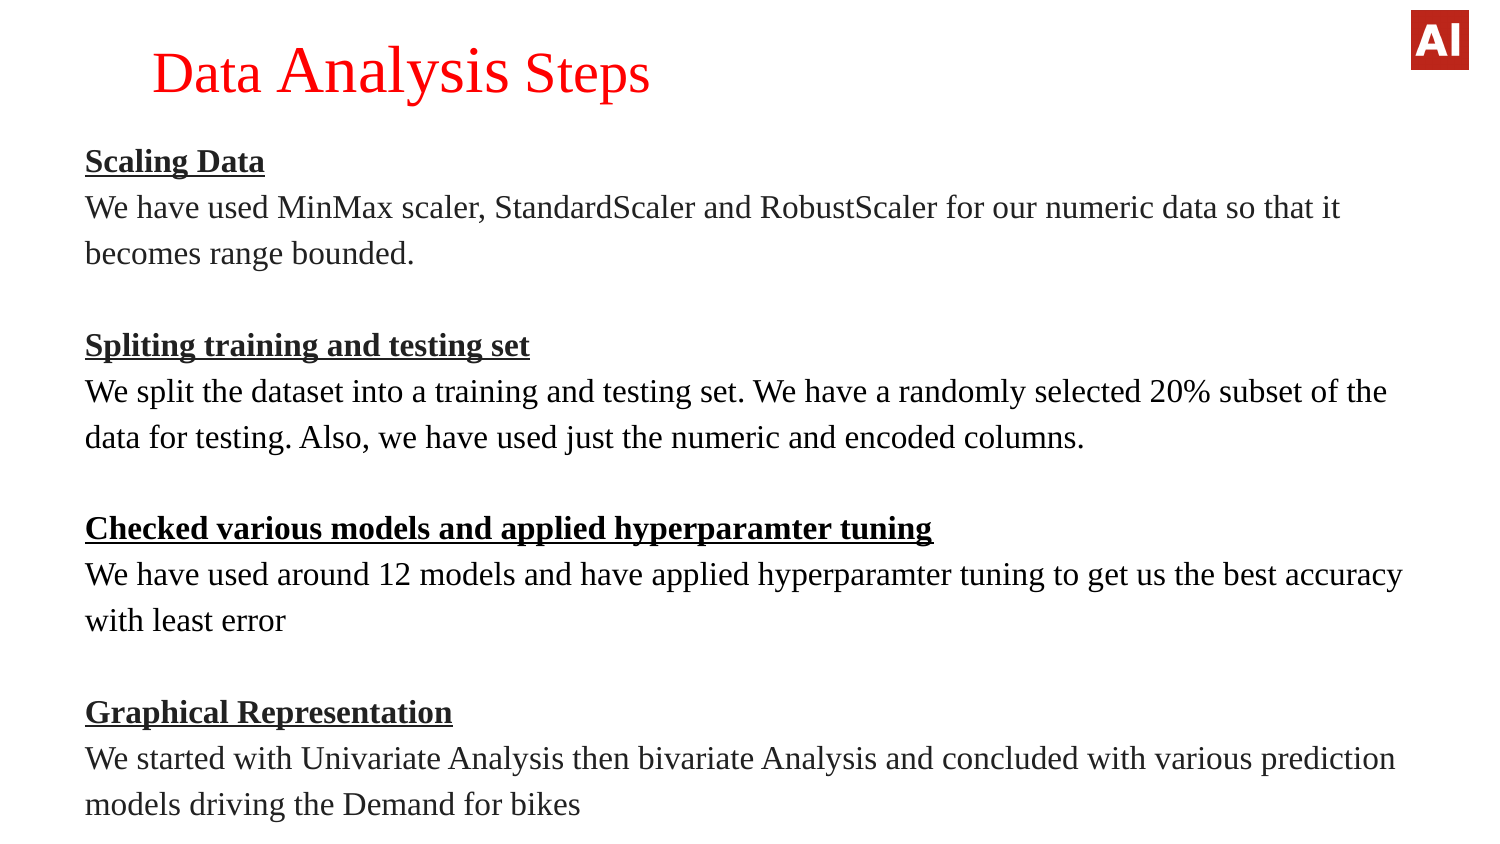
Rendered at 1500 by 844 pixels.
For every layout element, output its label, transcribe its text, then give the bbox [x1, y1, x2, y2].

picture [1411, 10, 1469, 70]
title Data Analysis Steps [137, 11, 1246, 106]
list Scaling Data We have used MinMax scaler, StandardScaler and RobustScaler for our numeric data so that it becomes range bounded. Spliting training and testing set We split the dataset into a training and testing set. We have a randomly selected 20% subset of the data for testing. Also, we have used just the numeric and encoded columns. Checked various models and applied hyperparamter tuning We have used around 12 models and have applied hyperparamter tuning to get us the best accuracy with least error Graphical Representation We started with Univariate Analysis then bivariate Analysis and concluded with various prediction models driving the Demand for bikes [51, 118, 1449, 833]
